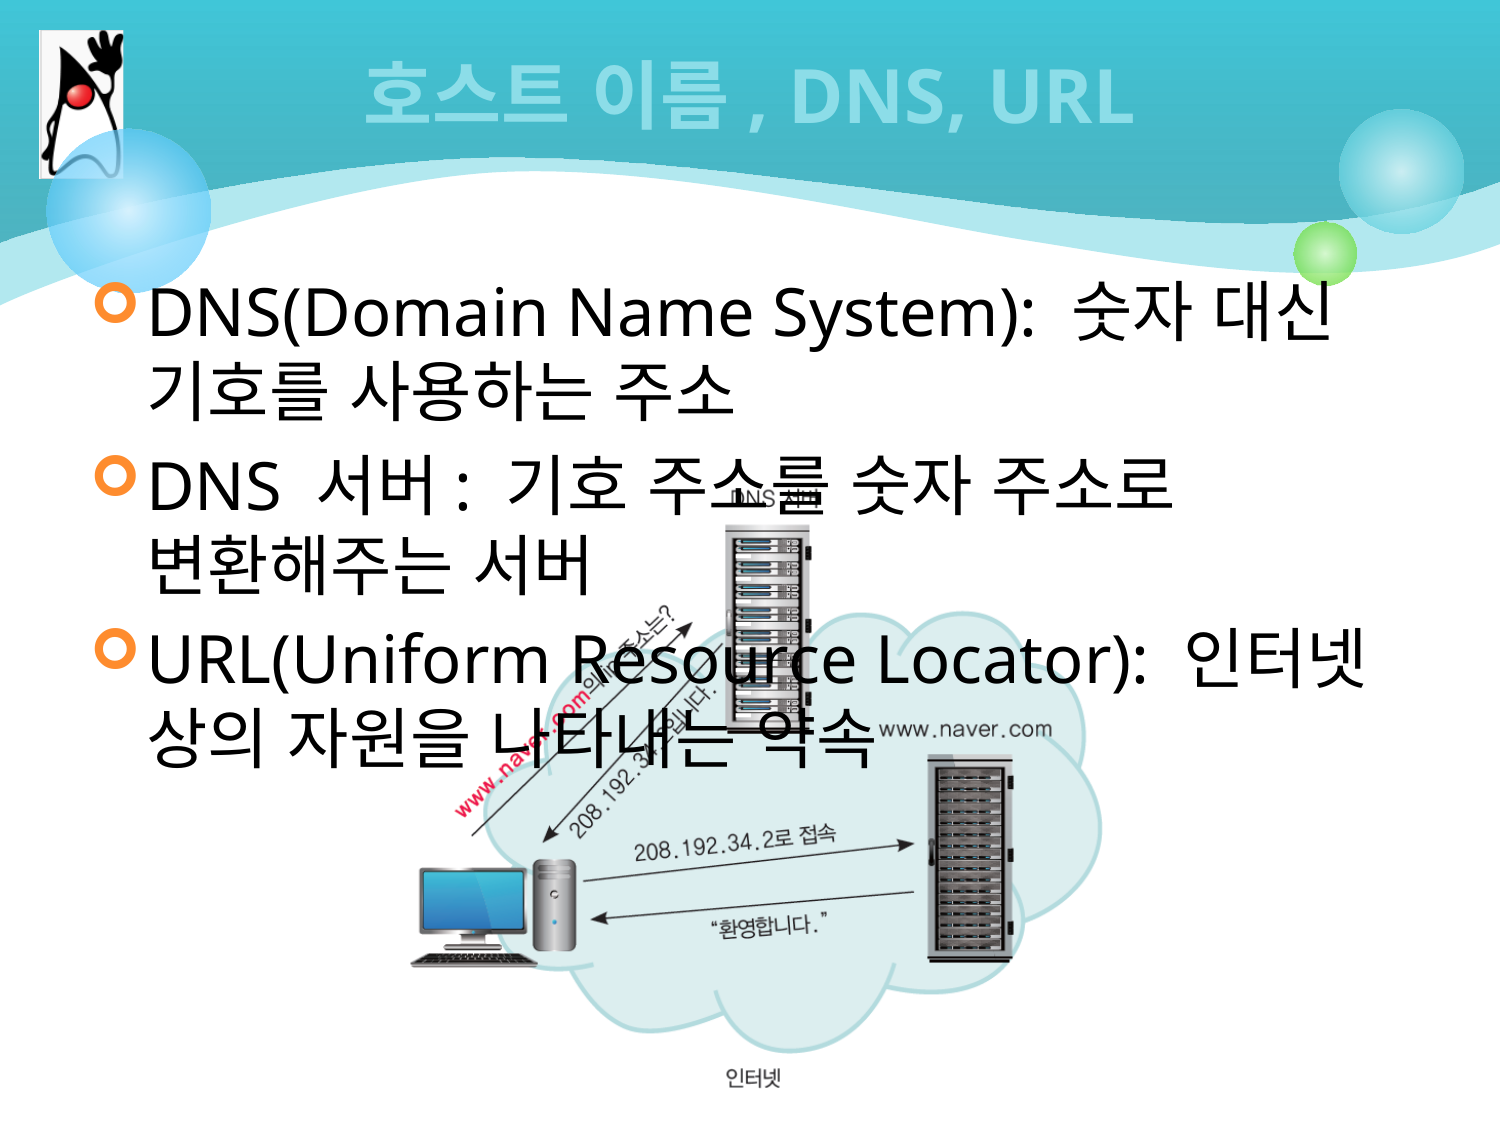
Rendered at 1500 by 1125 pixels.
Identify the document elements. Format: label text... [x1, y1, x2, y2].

picture [390, 470, 1111, 1096]
list DNS(Domain Name System): 숫자 대신 기호를 사용하는 주소 DNS 서버: 기호 주소를 숫자 주소로 변환해주는 서버 URL(Uniform Resource Locator): 인터넷 상의 자원을 나타내는 약속 [75, 262, 1425, 1005]
title 호스트 이름, DNS, URL [75, 0, 1425, 188]
picture [39, 30, 75, 179]
